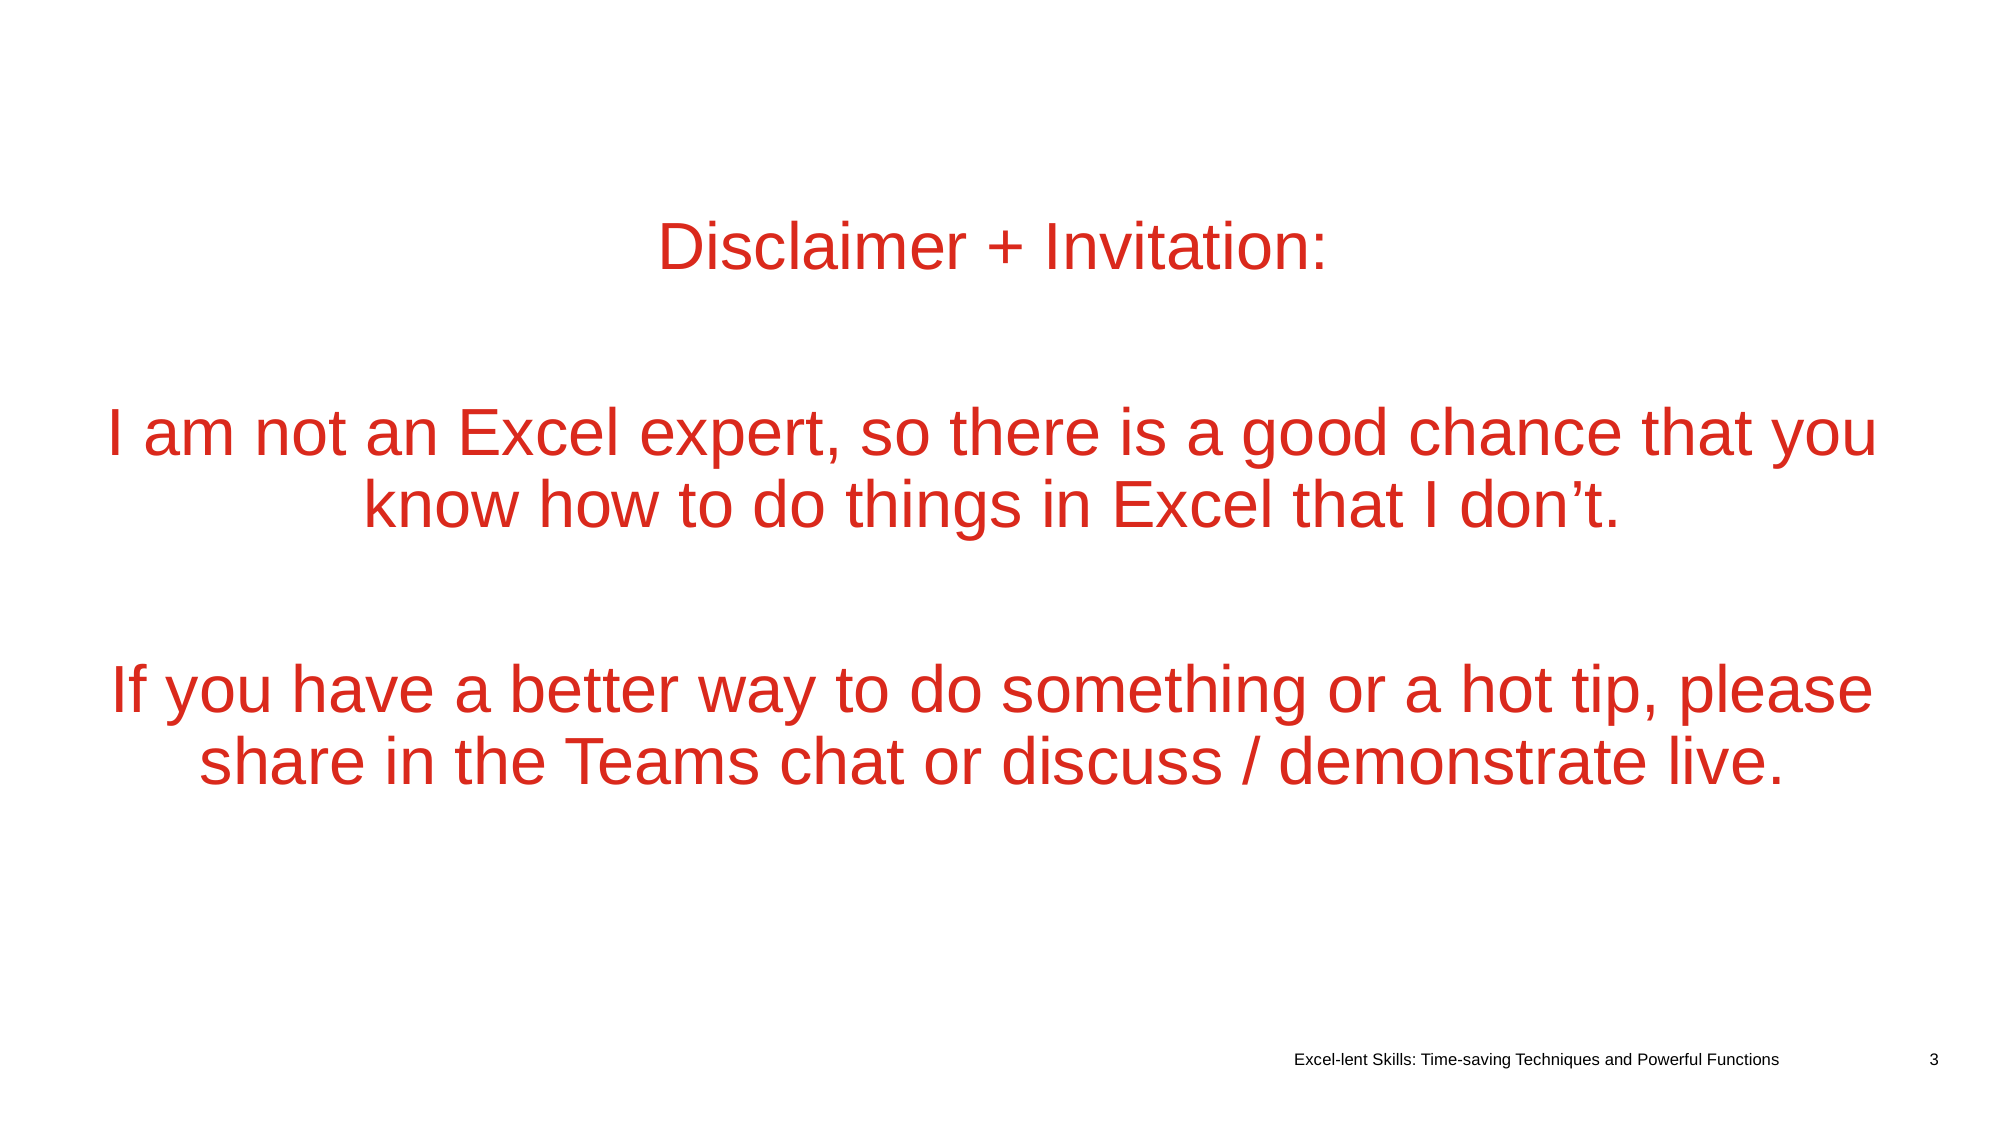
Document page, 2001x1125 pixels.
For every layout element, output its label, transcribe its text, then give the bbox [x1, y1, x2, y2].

footer Excel-lent Skills: Time-saving Techniques and Powerful Functions [1172, 1032, 1781, 1069]
list Disclaimer + Invitation: I am not an Excel expert, so there is a good chance that you know how to do things in Excel that I don’t. If you have a better way to do something or a hot tip, please share in the Teams chat or discuss / demonstrate live. [59, 175, 1928, 836]
slide_number 3 [1807, 1032, 1939, 1069]
